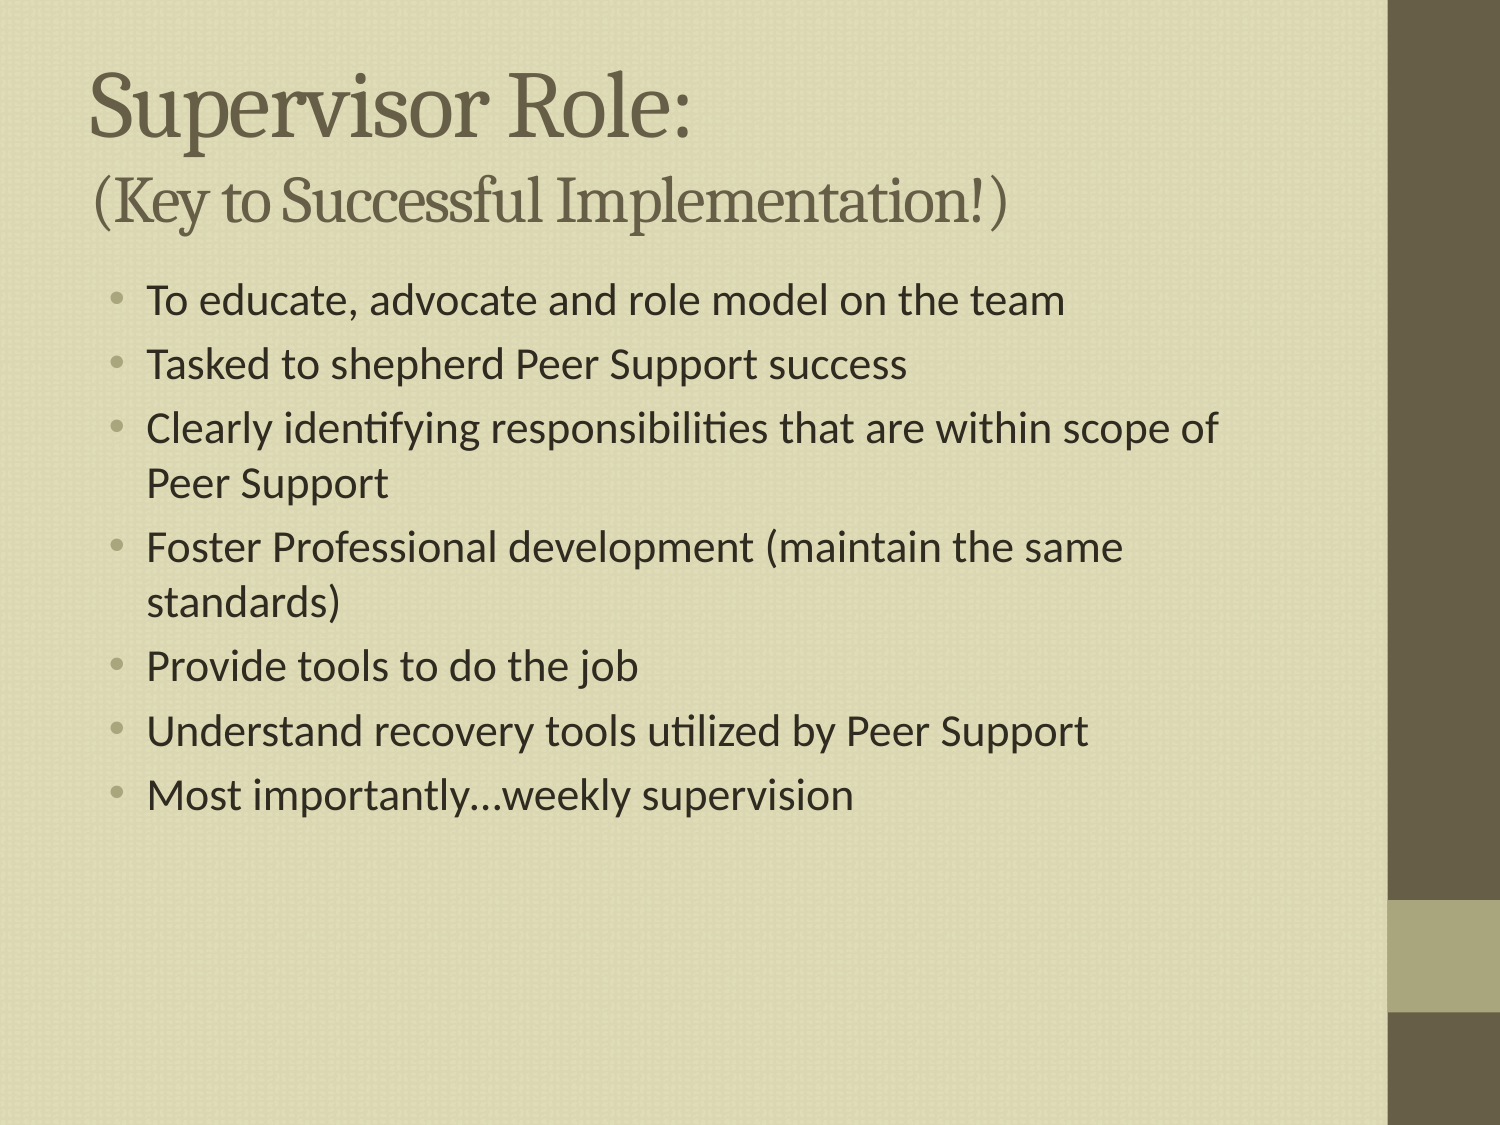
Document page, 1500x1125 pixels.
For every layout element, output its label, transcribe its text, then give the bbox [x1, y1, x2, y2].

list To educate, advocate and role model on the team Tasked to shepherd Peer Support success Clearly identifying responsibilities that are within scope of Peer Support Foster Professional development (maintain the same standards) Provide tools to do the job Understand recovery tools utilized by Peer Support Most importantly…weekly supervision [75, 262, 1325, 1050]
title Supervisor Role: (Key to Successful Implementation!) [75, 45, 1325, 233]
